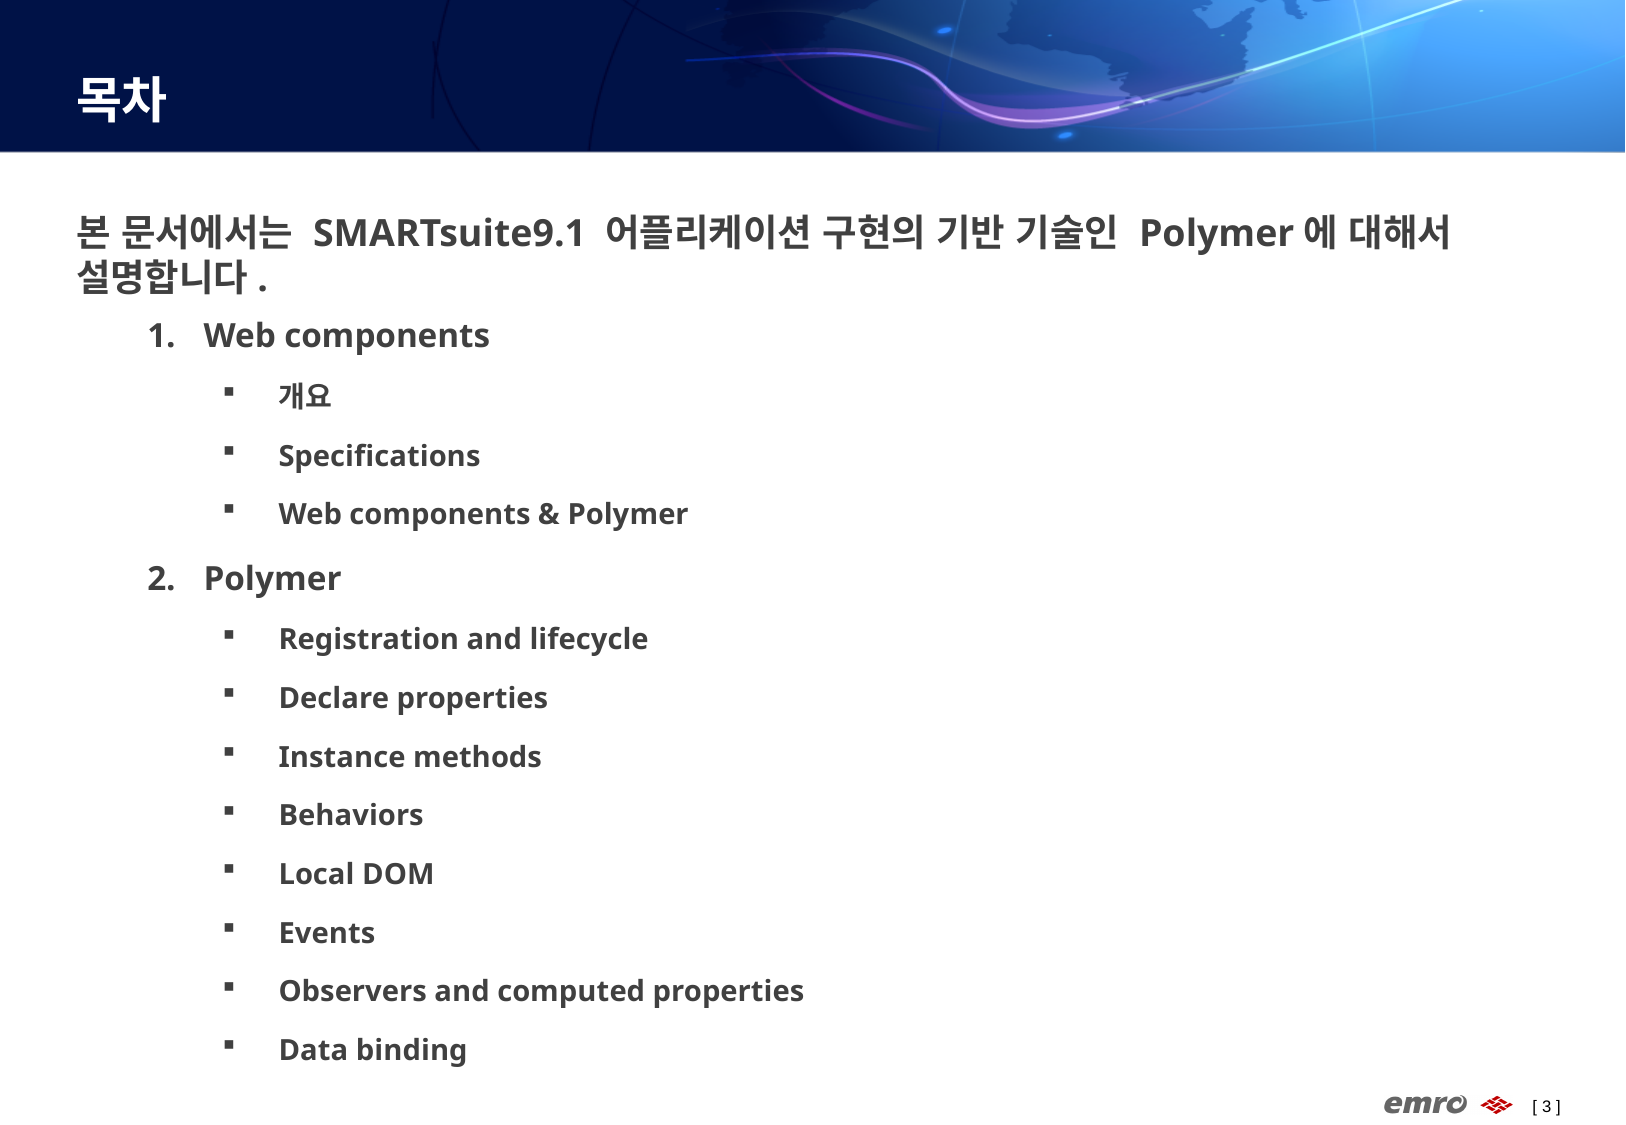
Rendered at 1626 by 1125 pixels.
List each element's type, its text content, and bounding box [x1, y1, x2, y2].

text_box 본 문서에서는 SMARTsuite9.1 어플리케이션 구현의 기반 기술인 Polymer에 대해서 설명합니다. [61, 201, 1578, 307]
picture [0, 0, 1625, 152]
text_box Web components 개요 Specifications Web components & Polymer Polymer Registration and lifecycle Declare properties Instance methods Behaviors Local DOM Events Observers and computed properties Data binding [132, 287, 1504, 1125]
title 목차 [61, 58, 1350, 139]
picture [1504, 1095, 1513, 1115]
